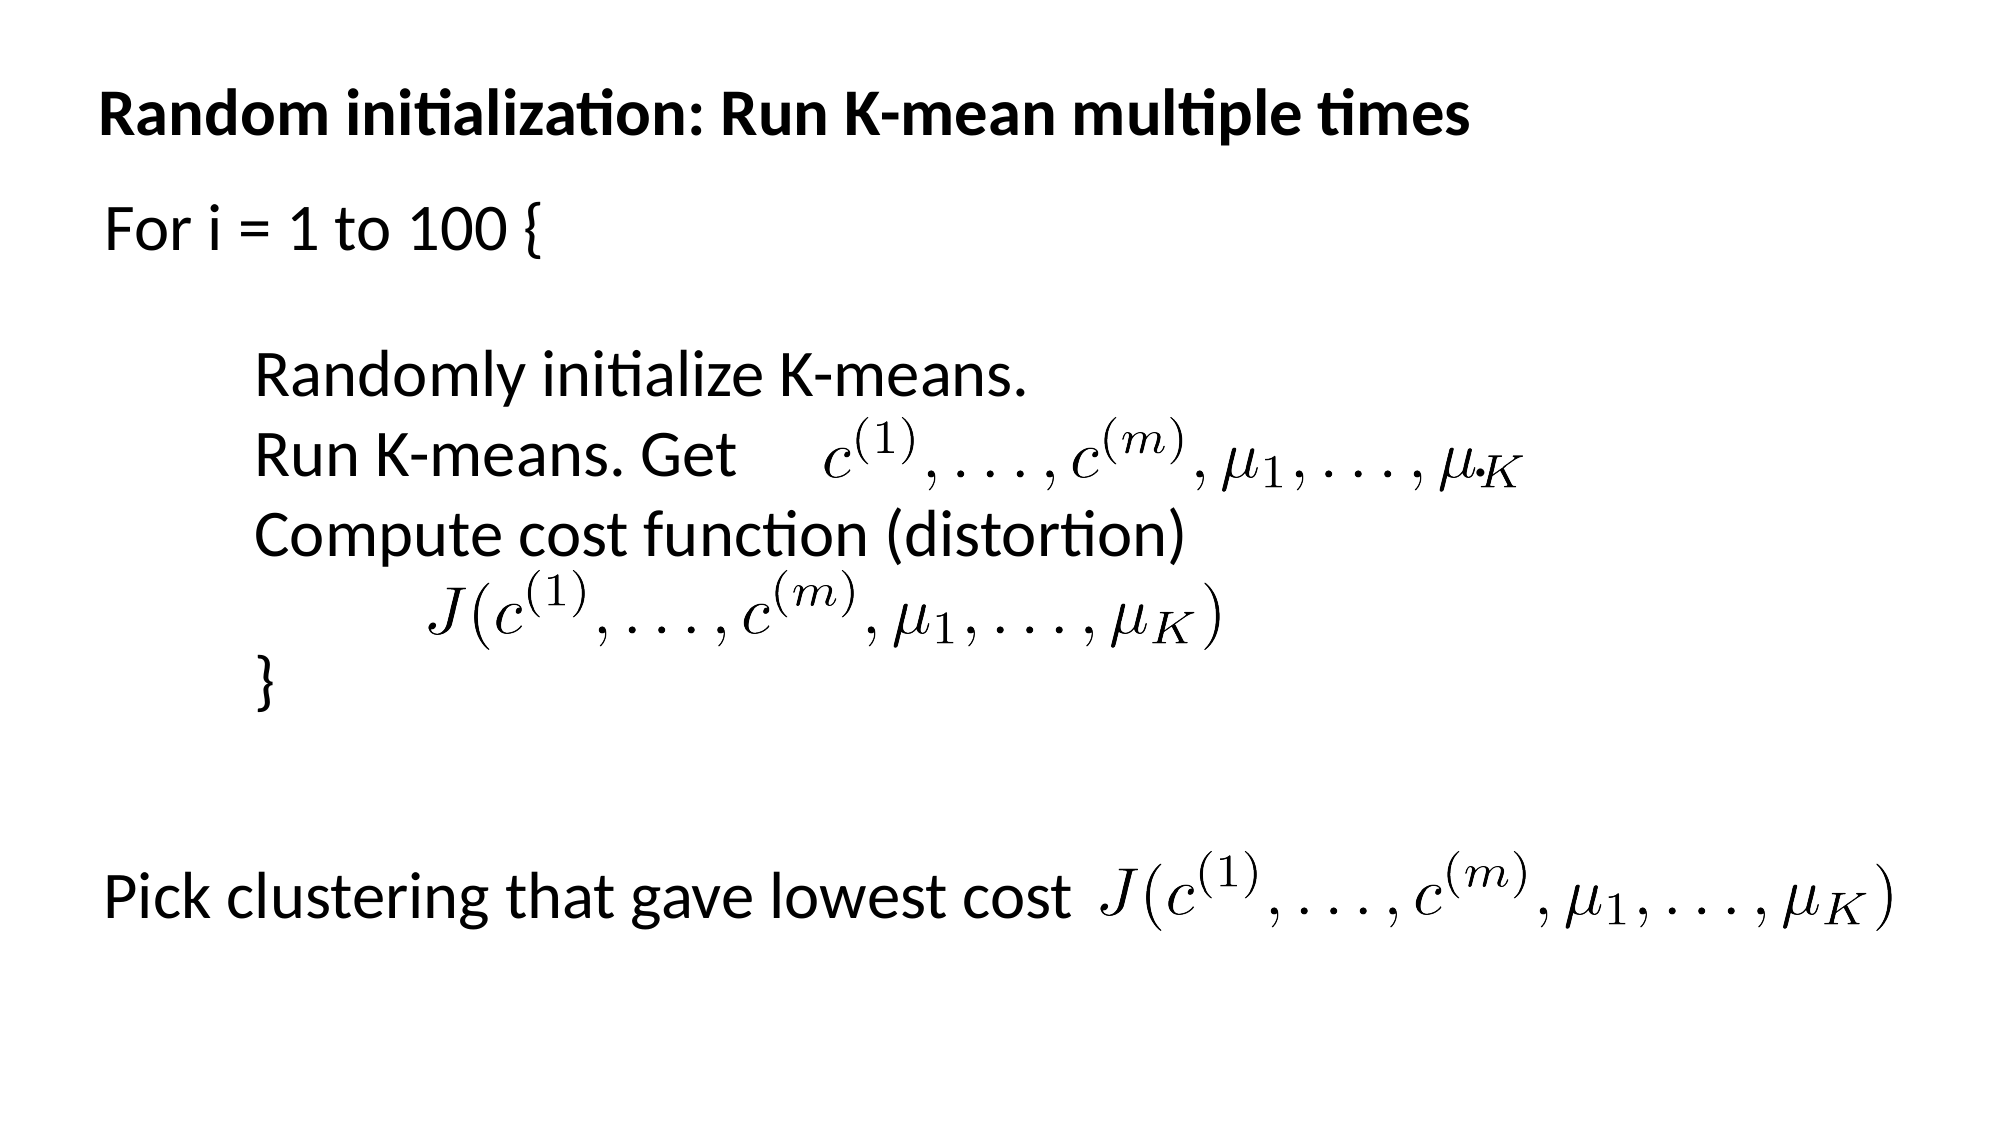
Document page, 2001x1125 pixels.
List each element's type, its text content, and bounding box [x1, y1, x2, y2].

text_box Pick clustering that gave lowest cost [88, 844, 1906, 940]
picture [428, 569, 1220, 650]
text_box For i = 1 to 100 { Randomly initialize K-means. Run K-means. Get . Compute cost function (distortion) } [89, 176, 1907, 725]
picture [823, 416, 1523, 492]
picture [1100, 850, 1892, 931]
text_box Random initialization: Run K-mean multiple times [83, 60, 1900, 156]
